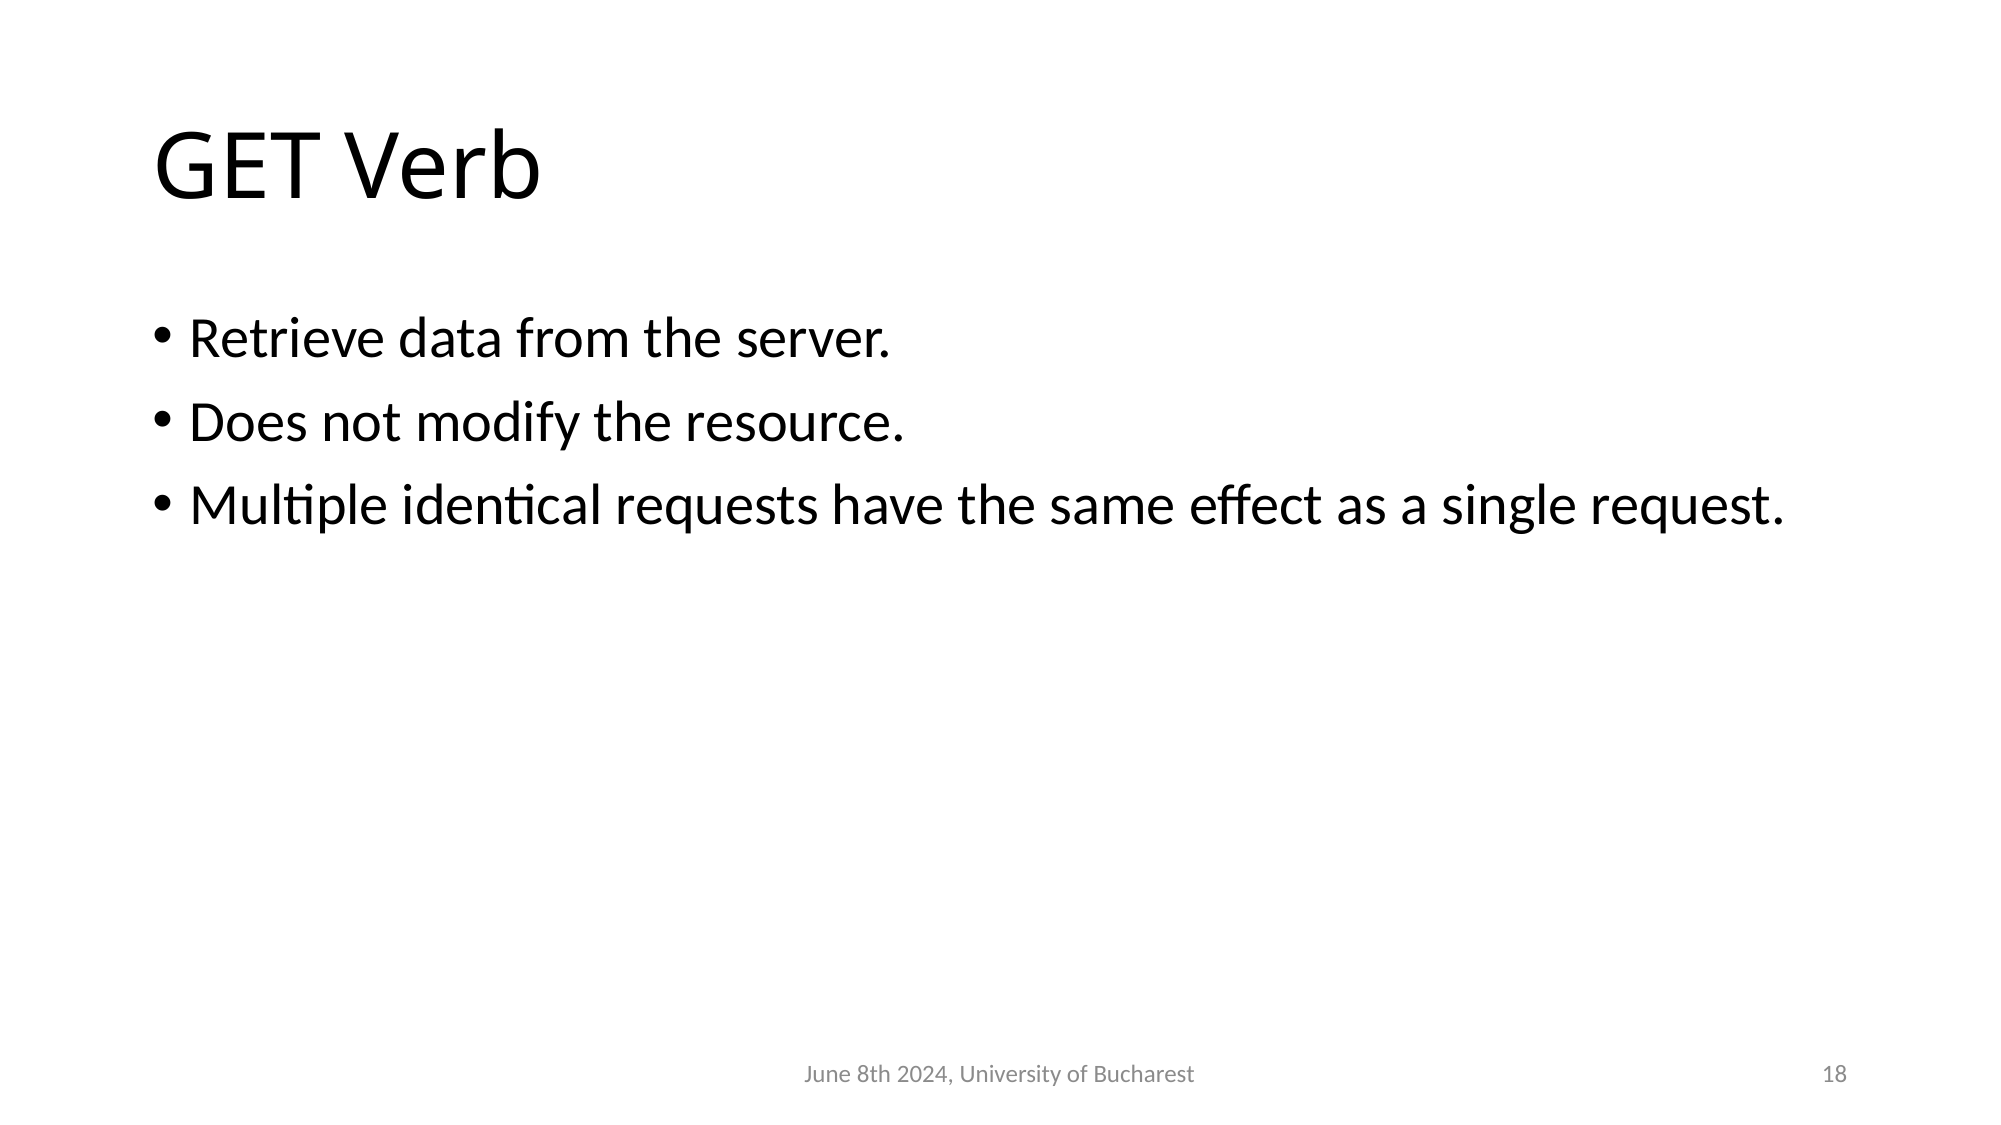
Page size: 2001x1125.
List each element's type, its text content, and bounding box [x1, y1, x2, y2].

footer June 8th 2024, University of Bucharest [662, 1042, 1338, 1103]
slide_number 18 [1412, 1042, 1863, 1103]
list Retrieve data from the server. Does not modify the resource. Multiple identical requests have the same effect as a single request. [137, 299, 1863, 1014]
title GET Verb [137, 59, 1863, 278]
